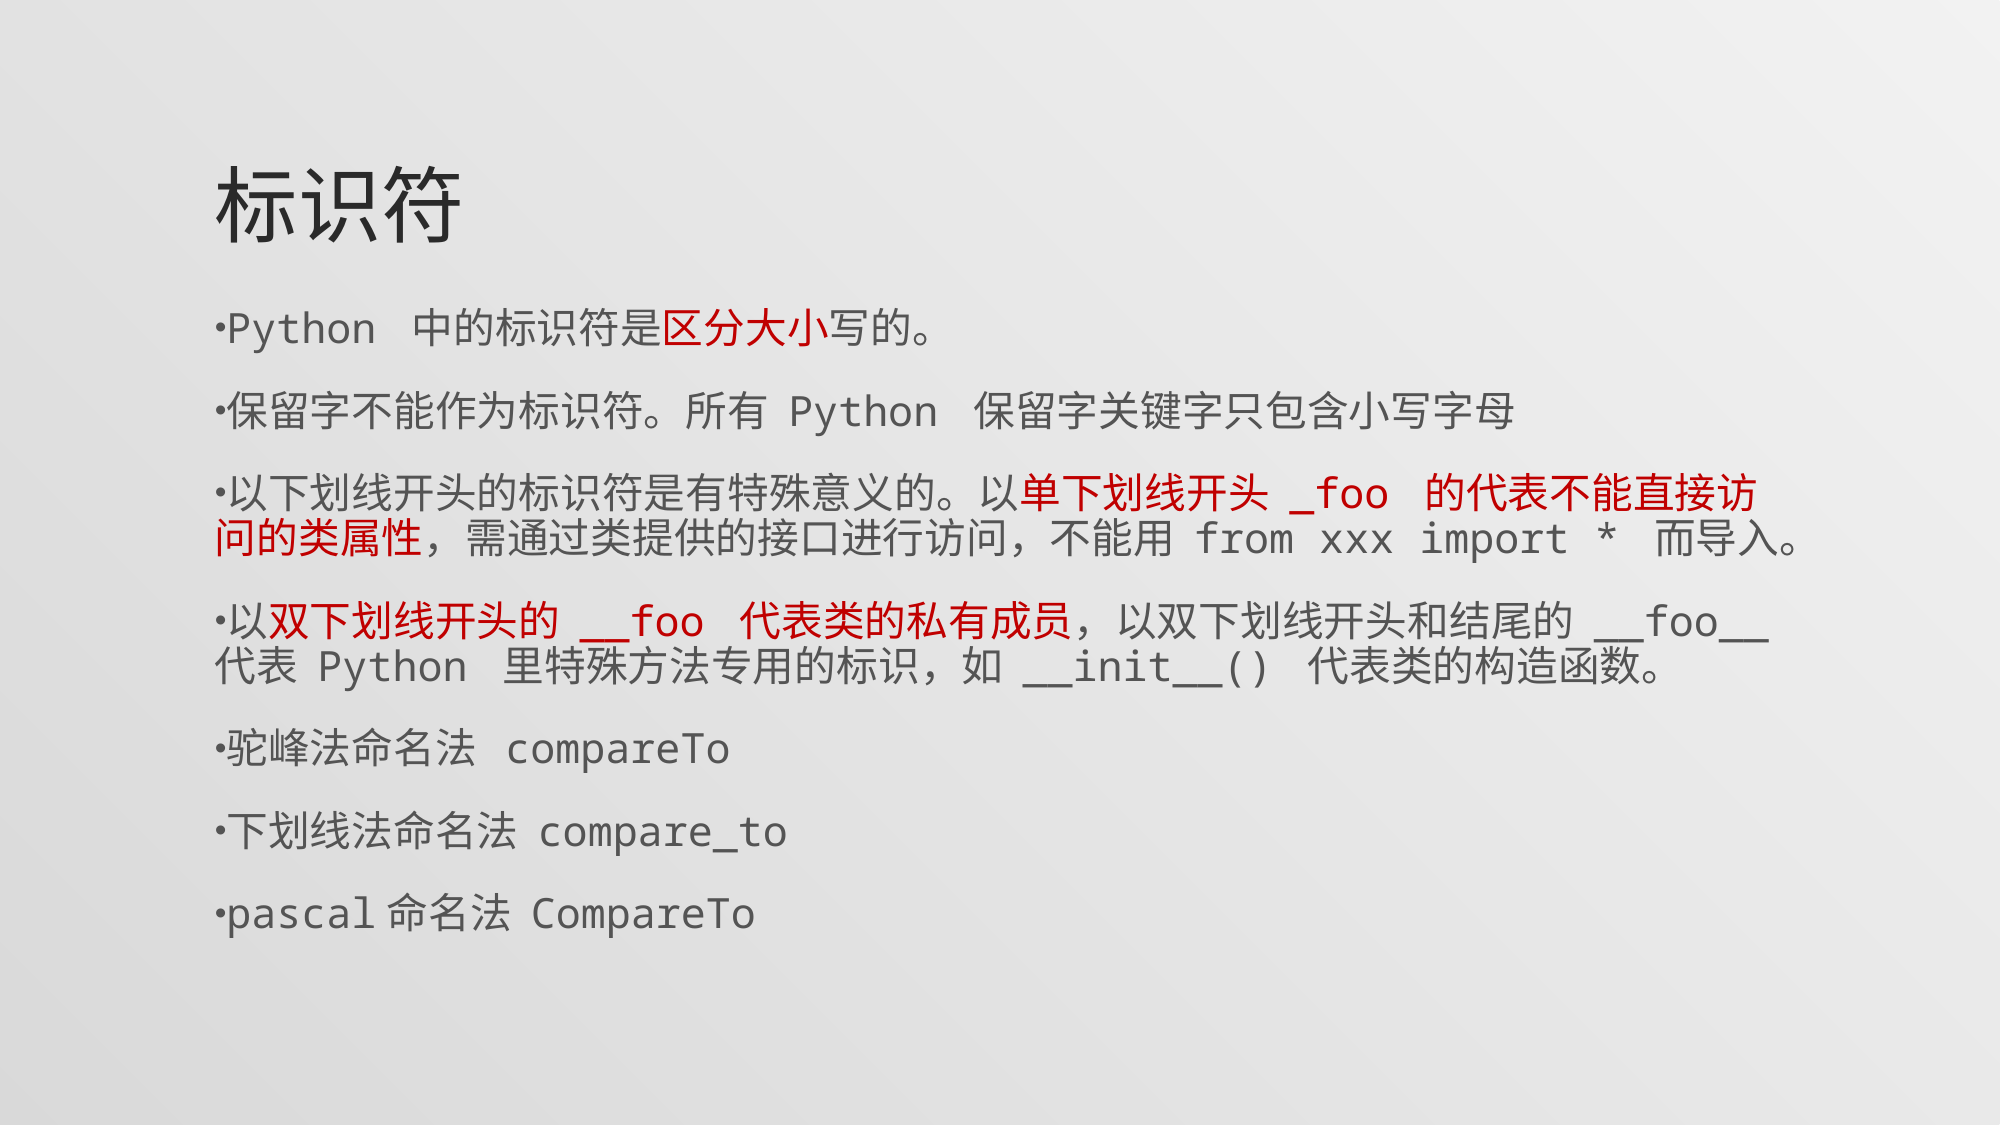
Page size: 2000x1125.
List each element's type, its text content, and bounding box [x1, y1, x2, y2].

list Python 中的标识符是区分大小写的。 保留字不能作为标识符。所有 Python 保留字关键字只包含小写字母 以下划线开头的标识符是有特殊意义的。以单下划线开头 _foo 的代表不能直接访问的类属性，需通过类提供的接口进行访问，不能用 from xxx import * 而导入。 以双下划线开头的 __foo 代表类的私有成员，以双下划线开头和结尾的 __foo__ 代表 Python 里特殊方法专用的标识，如 __init__() 代表类的构造函数。 驼峰法命名法 compareTo 下划线法命名法 compare_to pascal命名法 CompareTo [199, 299, 1800, 1013]
title 标识符 [199, 45, 1800, 263]
